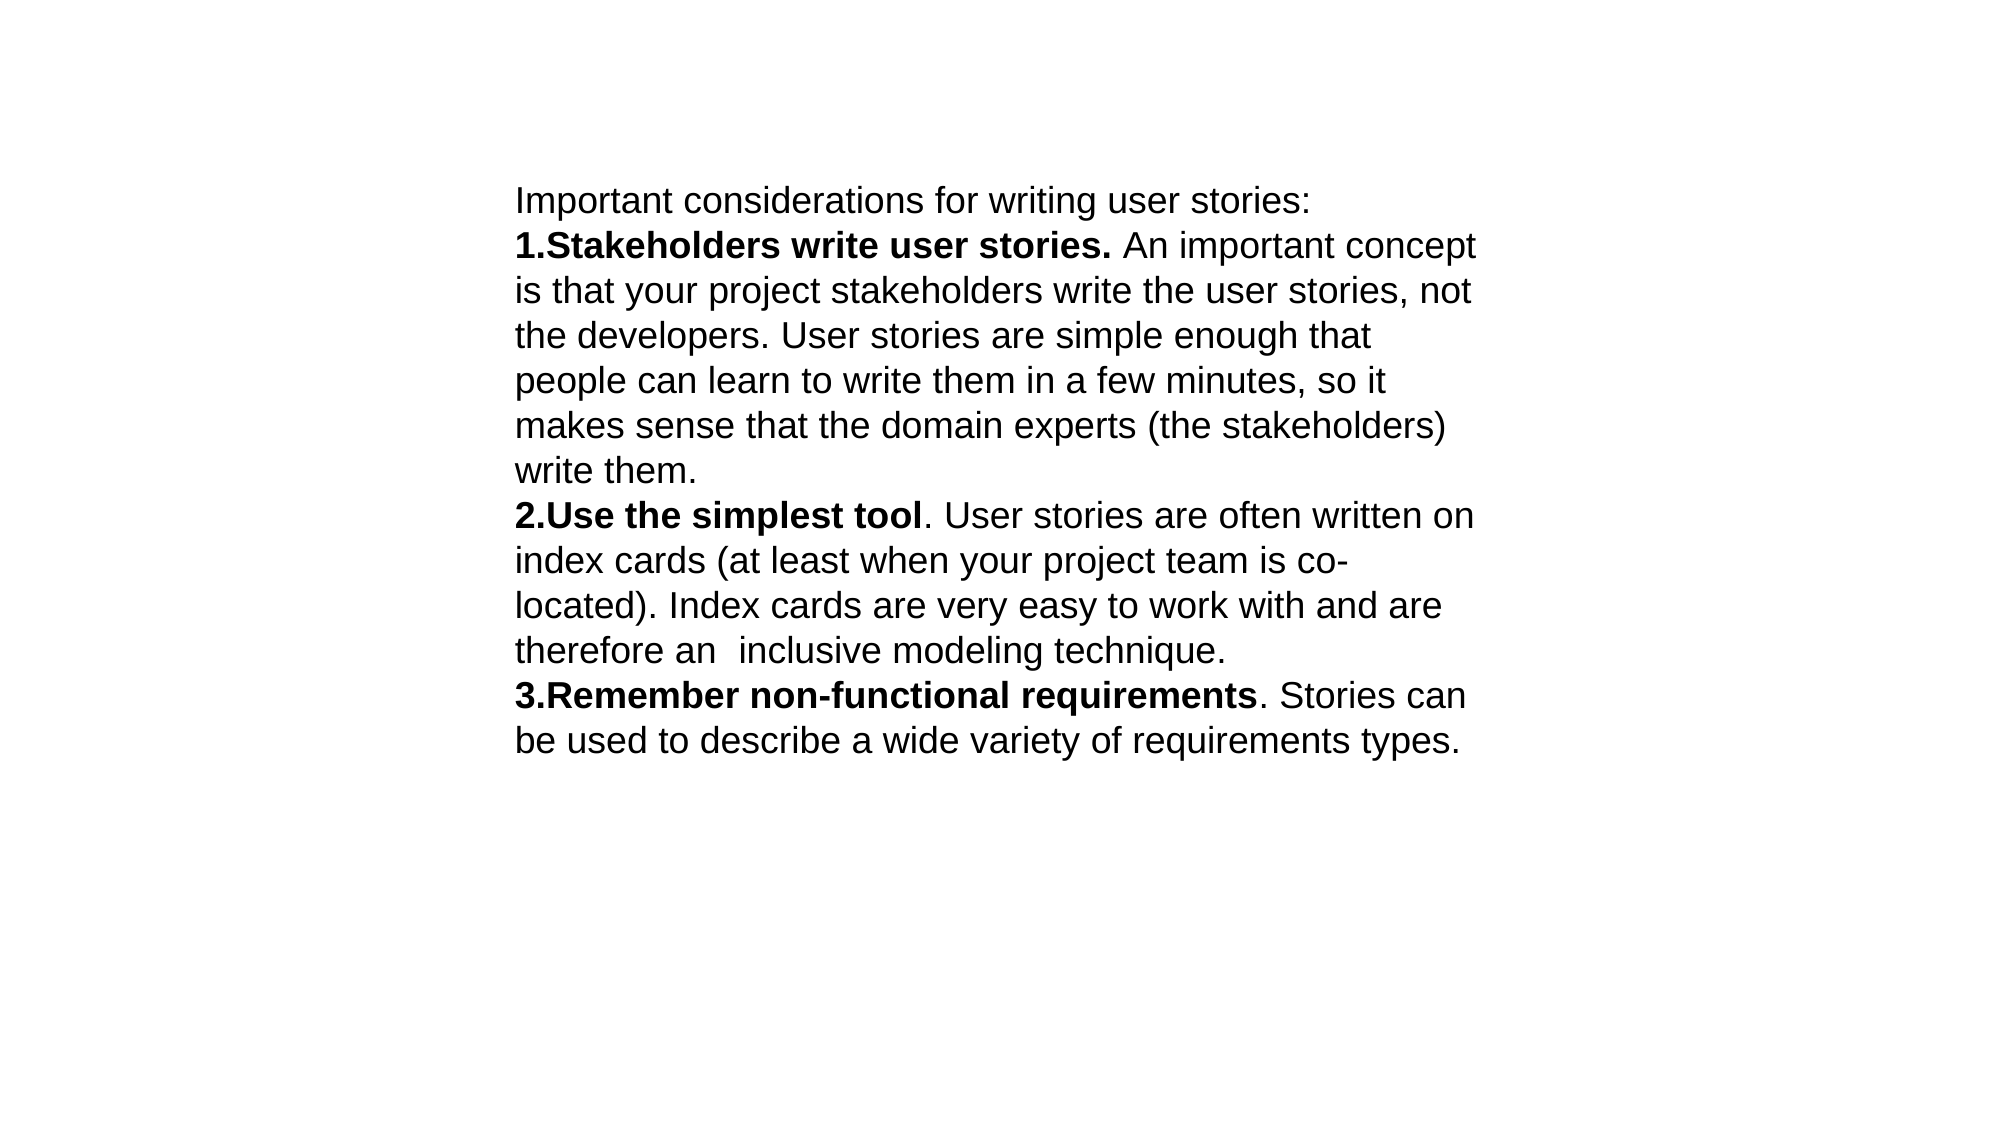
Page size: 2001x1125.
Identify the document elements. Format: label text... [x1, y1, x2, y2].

text_box Important considerations for writing user stories: Stakeholders write user stories. An important concept is that your project stakeholders write the user stories, not the developers. User stories are simple enough that people can learn to write them in a few minutes, so it makes sense that the domain experts (the stakeholders) write them. Use the simplest tool. User stories are often written on index cards (at least when your project team is co-located). Index cards are very easy to work with and are therefore an inclusive modeling technique. Remember non-functional requirements. Stories can be used to describe a wide variety of requirements types. [500, 168, 1500, 769]
